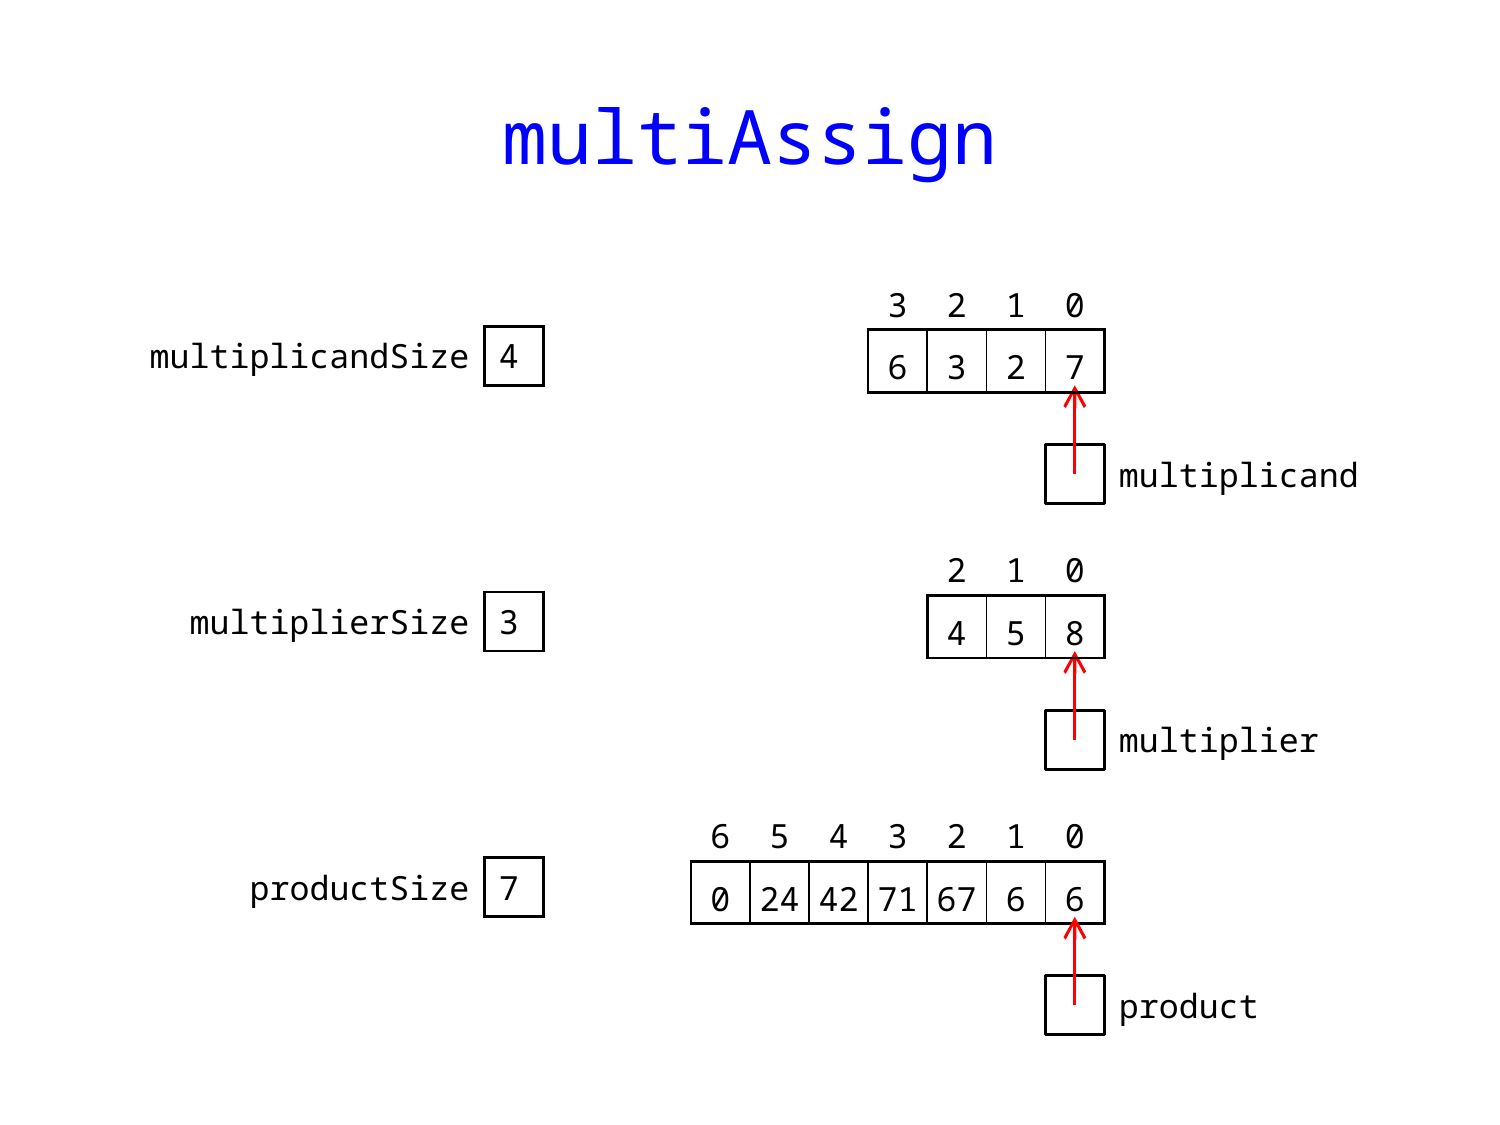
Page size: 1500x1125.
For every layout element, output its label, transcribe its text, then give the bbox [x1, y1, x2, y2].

table_cell 6 [1046, 863, 1103, 922]
text_box [1043, 442, 1106, 505]
table_header 2 [927, 799, 986, 860]
text_box [1043, 708, 1106, 771]
table_header 2 [927, 267, 986, 328]
table_header productSize [219, 858, 483, 917]
table_header 2 [927, 533, 986, 594]
table_cell 7 [1046, 331, 1103, 391]
table_header 3 [868, 799, 927, 860]
table_header 1 [986, 267, 1045, 328]
table_cell 67 [928, 863, 986, 922]
table_header multiplierSize [159, 592, 483, 651]
table_header 0 [1045, 533, 1104, 594]
table_cell 24 [751, 863, 808, 922]
table_header 4 [809, 799, 868, 860]
table_header 3 [486, 593, 542, 650]
table_header 0 [1045, 799, 1104, 860]
text_box multiplicand [1106, 444, 1400, 504]
table_cell 4 [929, 597, 986, 657]
table_header 3 [868, 267, 927, 328]
table_header 7 [486, 859, 542, 915]
table_header 1 [986, 799, 1045, 860]
table_cell 71 [869, 863, 926, 922]
table_cell 6 [869, 331, 926, 391]
table_header 1 [986, 533, 1045, 594]
table_header 0 [1045, 267, 1104, 328]
table_cell 42 [810, 863, 867, 922]
table_cell 5 [987, 597, 1045, 657]
text_box multiplier [1106, 710, 1341, 770]
text_box product [1106, 975, 1282, 1035]
table_cell 0 [692, 863, 749, 922]
table_cell 2 [987, 331, 1045, 391]
title multiAssign [41, 60, 1459, 209]
table_cell 3 [928, 331, 986, 391]
table_header 5 [750, 799, 809, 860]
table_header 4 [486, 328, 542, 384]
text_box [1043, 974, 1106, 1037]
table_cell 6 [987, 863, 1045, 922]
table_header 6 [691, 799, 750, 860]
table_header multiplicandSize [130, 326, 483, 385]
table_cell 8 [1046, 597, 1103, 657]
